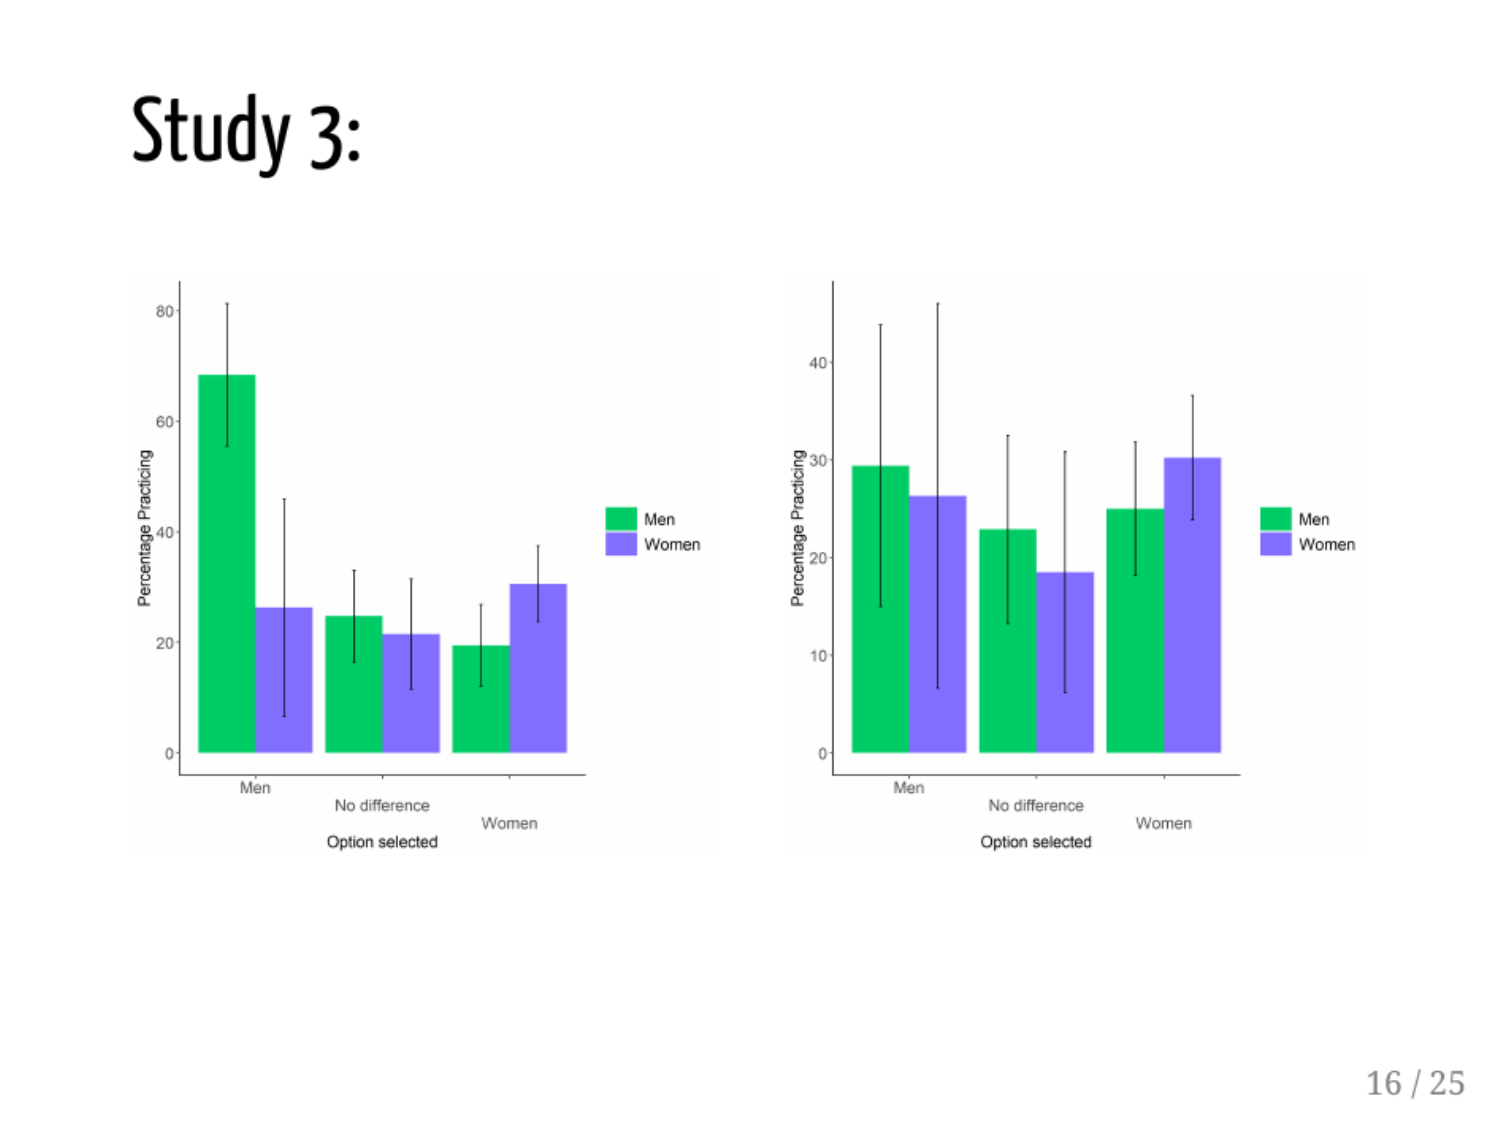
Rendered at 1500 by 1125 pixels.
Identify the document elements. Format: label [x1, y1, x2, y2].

list [0, 0, 1500, 1125]
